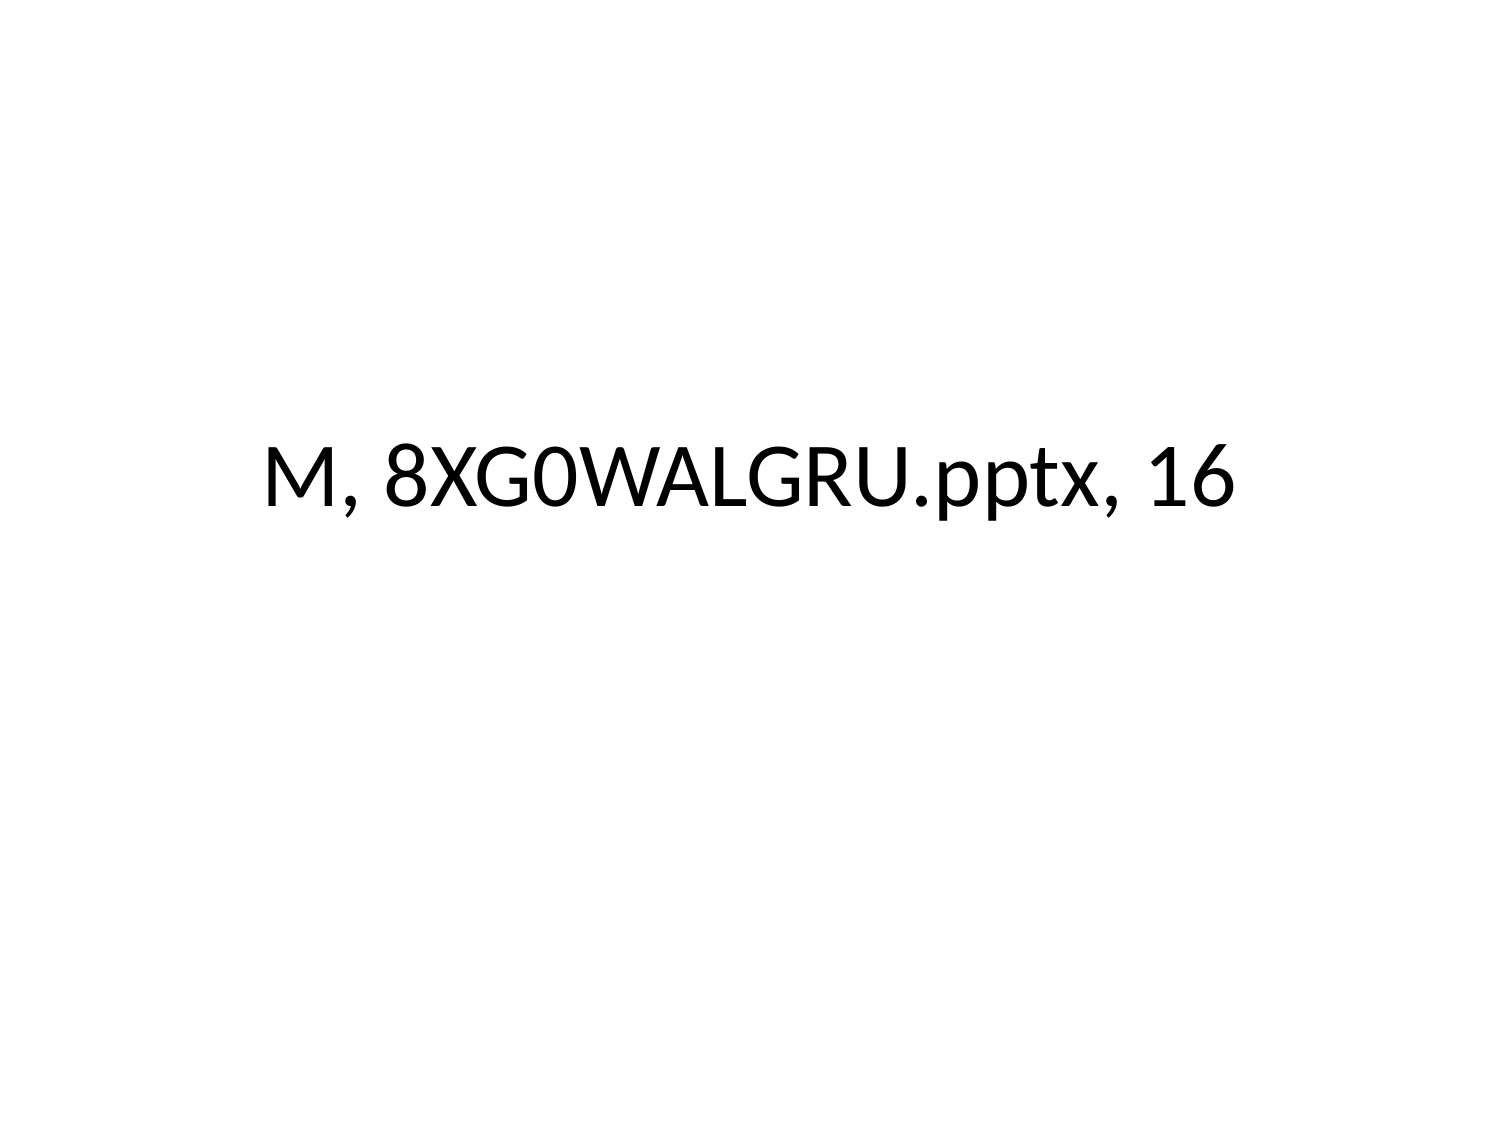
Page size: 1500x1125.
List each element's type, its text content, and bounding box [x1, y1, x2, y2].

title M, 8XG0WALGRU.pptx, 16 [112, 349, 1388, 591]
